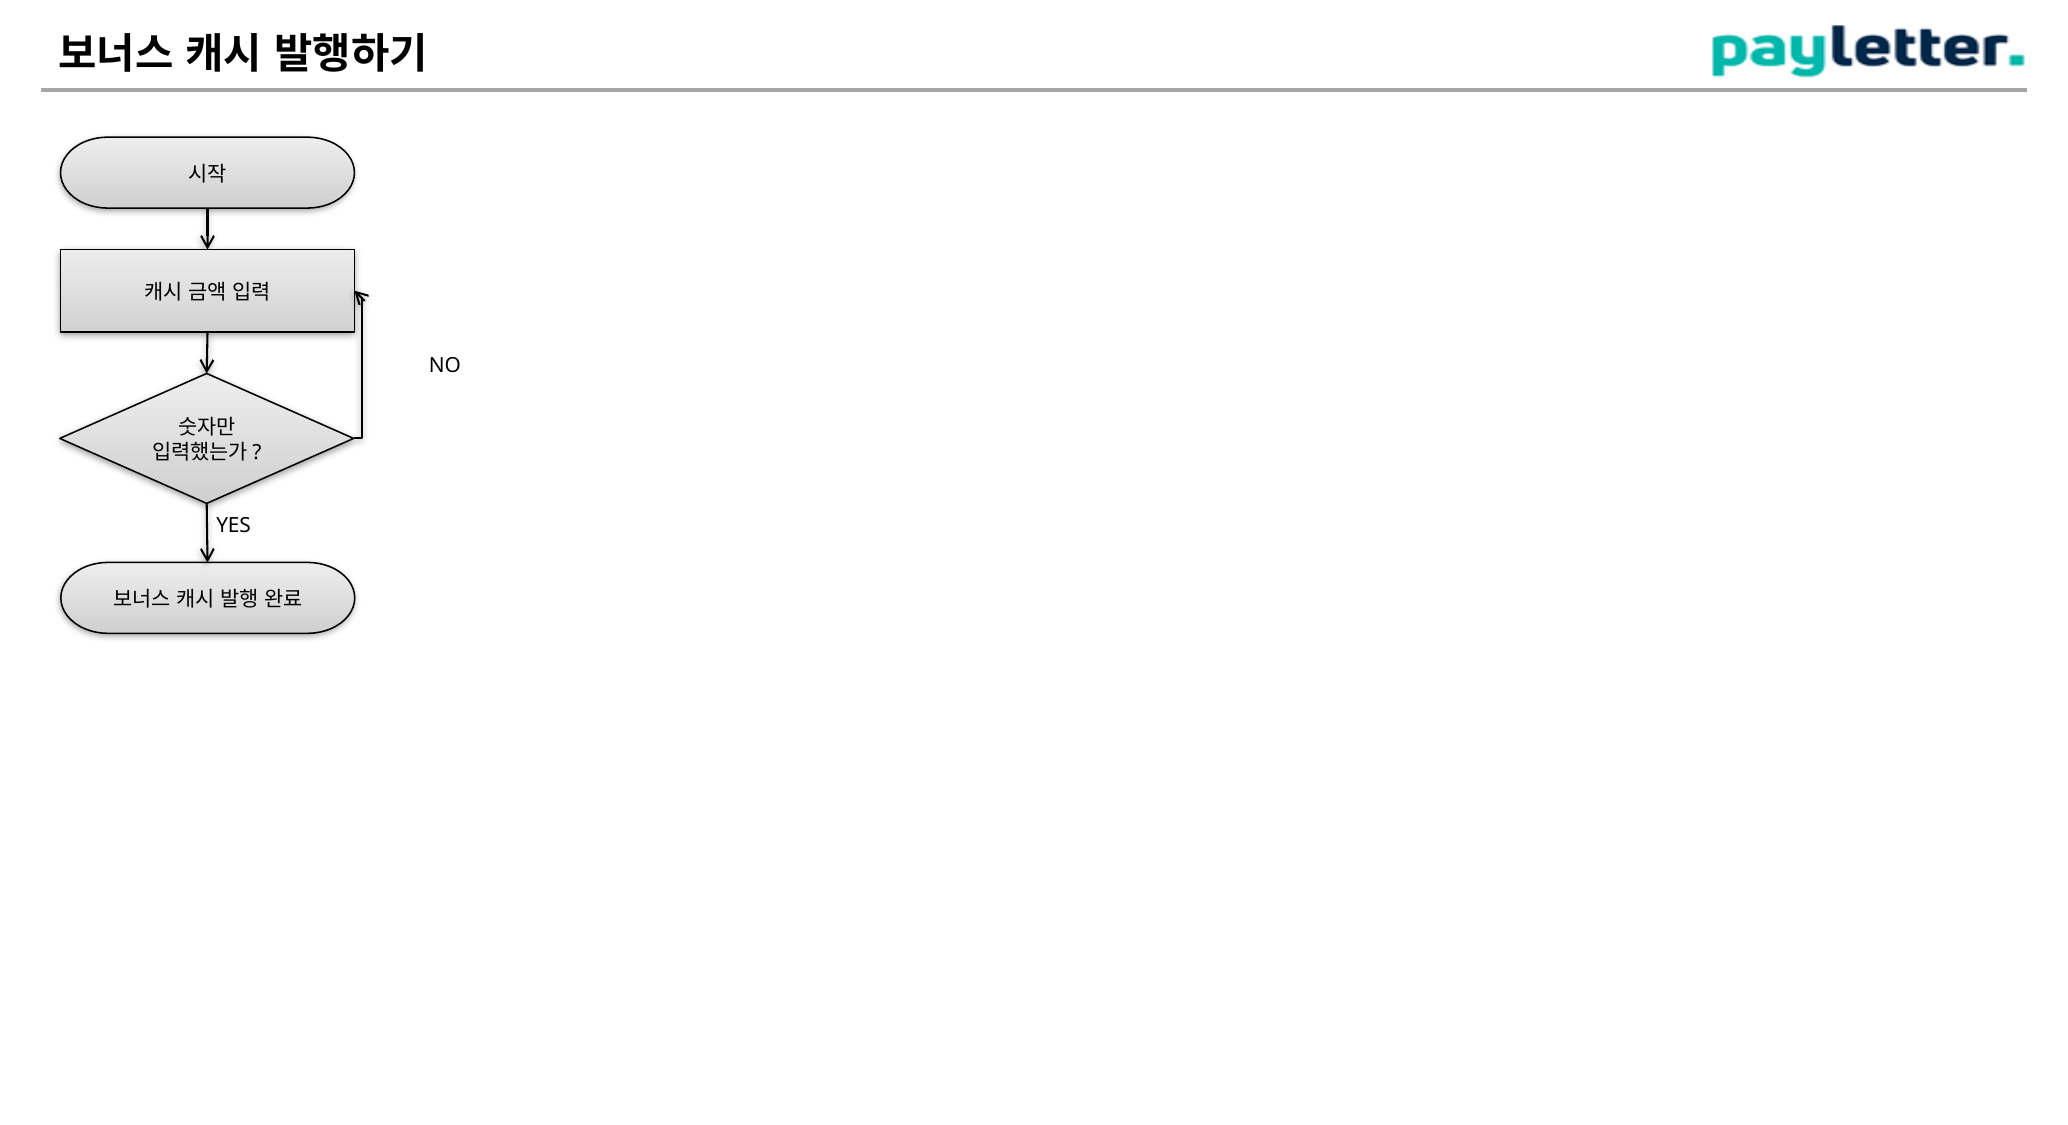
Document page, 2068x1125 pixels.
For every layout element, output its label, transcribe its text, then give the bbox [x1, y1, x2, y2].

text_box 보너스 캐시 발행 완료 [60, 561, 356, 635]
picture [1711, 25, 2027, 79]
text_box 캐시 금액 입력 [60, 249, 355, 333]
text_box 숫자만 입력했는가? [58, 375, 349, 504]
text_box NO [412, 348, 504, 381]
text_box 시작 [59, 136, 356, 209]
text_box YES [212, 507, 291, 541]
text_box 보너스 캐시 발행하기 [43, 19, 444, 85]
